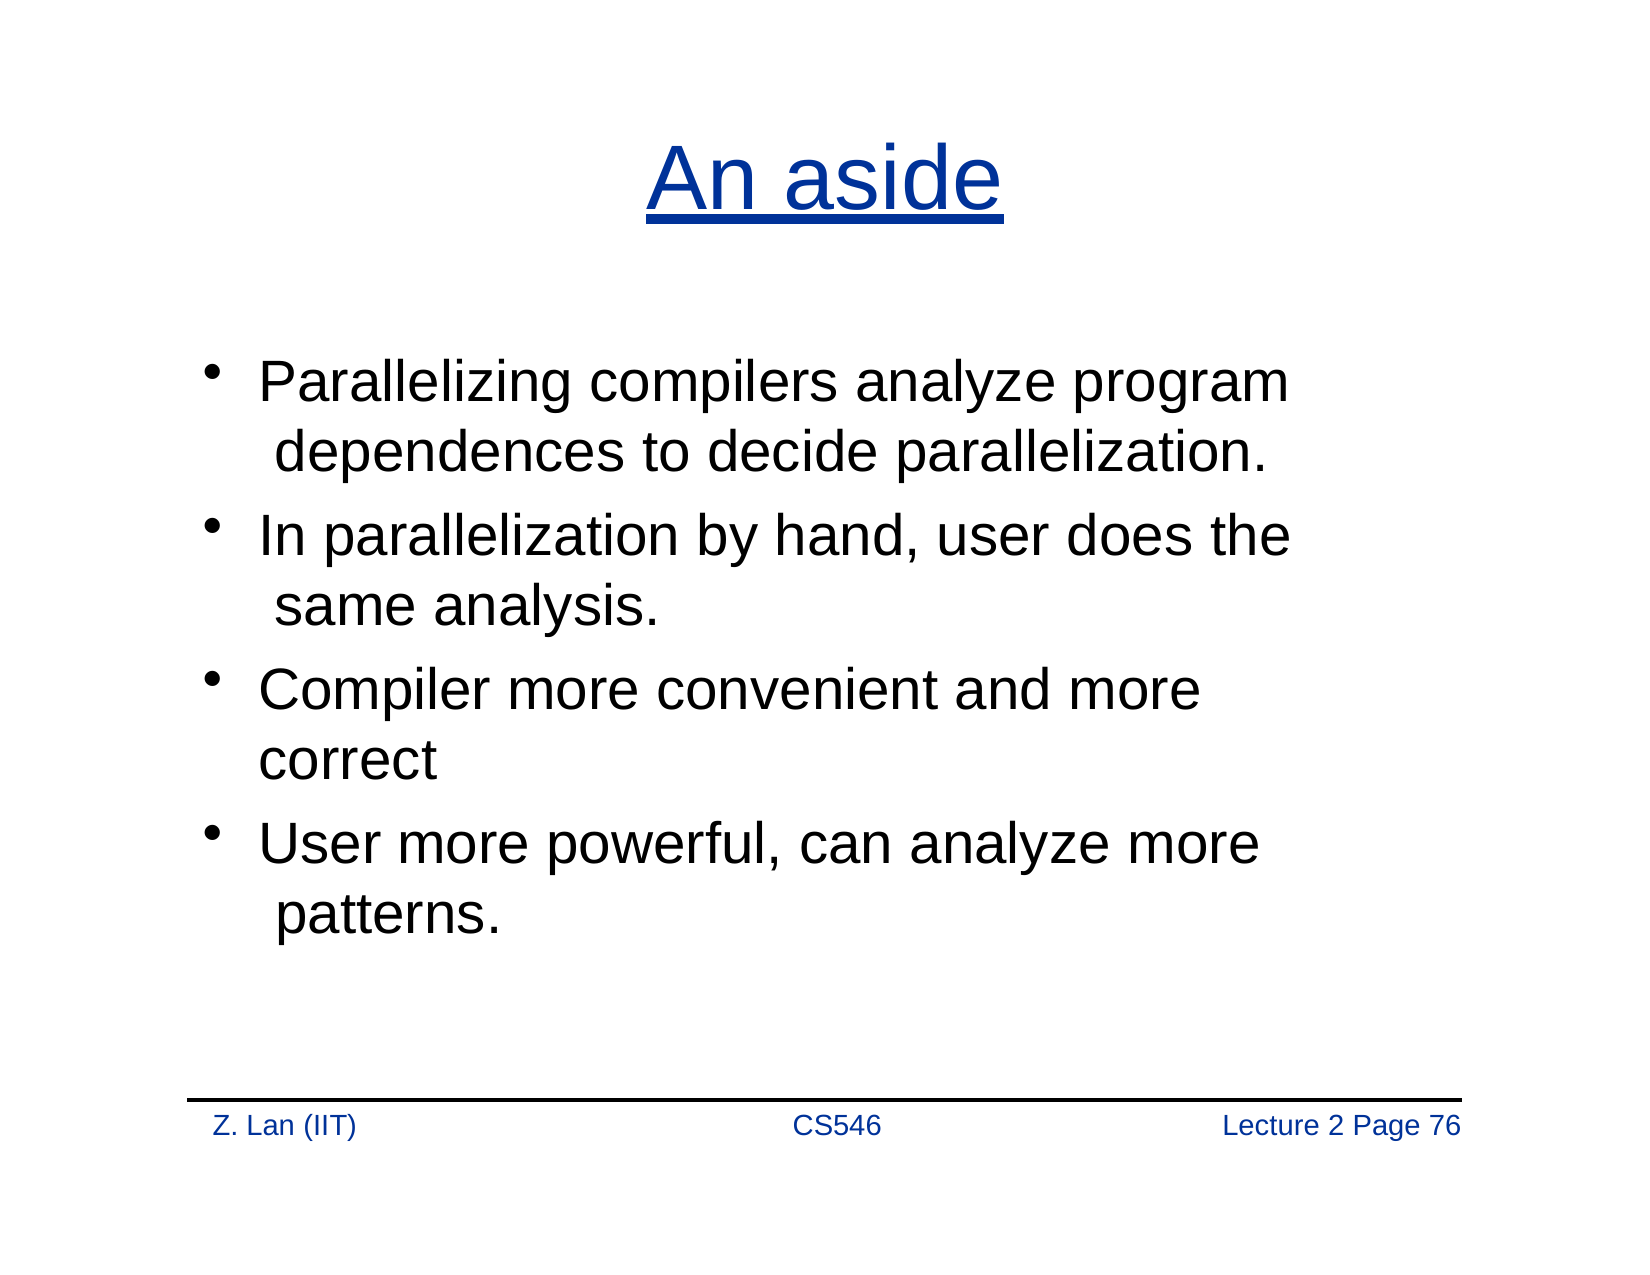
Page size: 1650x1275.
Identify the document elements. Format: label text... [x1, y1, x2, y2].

title An aside [222, 57, 1428, 331]
slide_number Lecture 2 Page 76 [1220, 1111, 1464, 1275]
slide_number Z. Lan (IIT) [210, 1111, 360, 1275]
text_box Parallelizing compilers analyze program dependences to decide parallelization. In parallelization by hand, user does the same analysis. Compiler more convenient and more correct User more powerful, can analyze more patterns. [200, 343, 1402, 945]
footer CS546 [790, 1111, 885, 1275]
